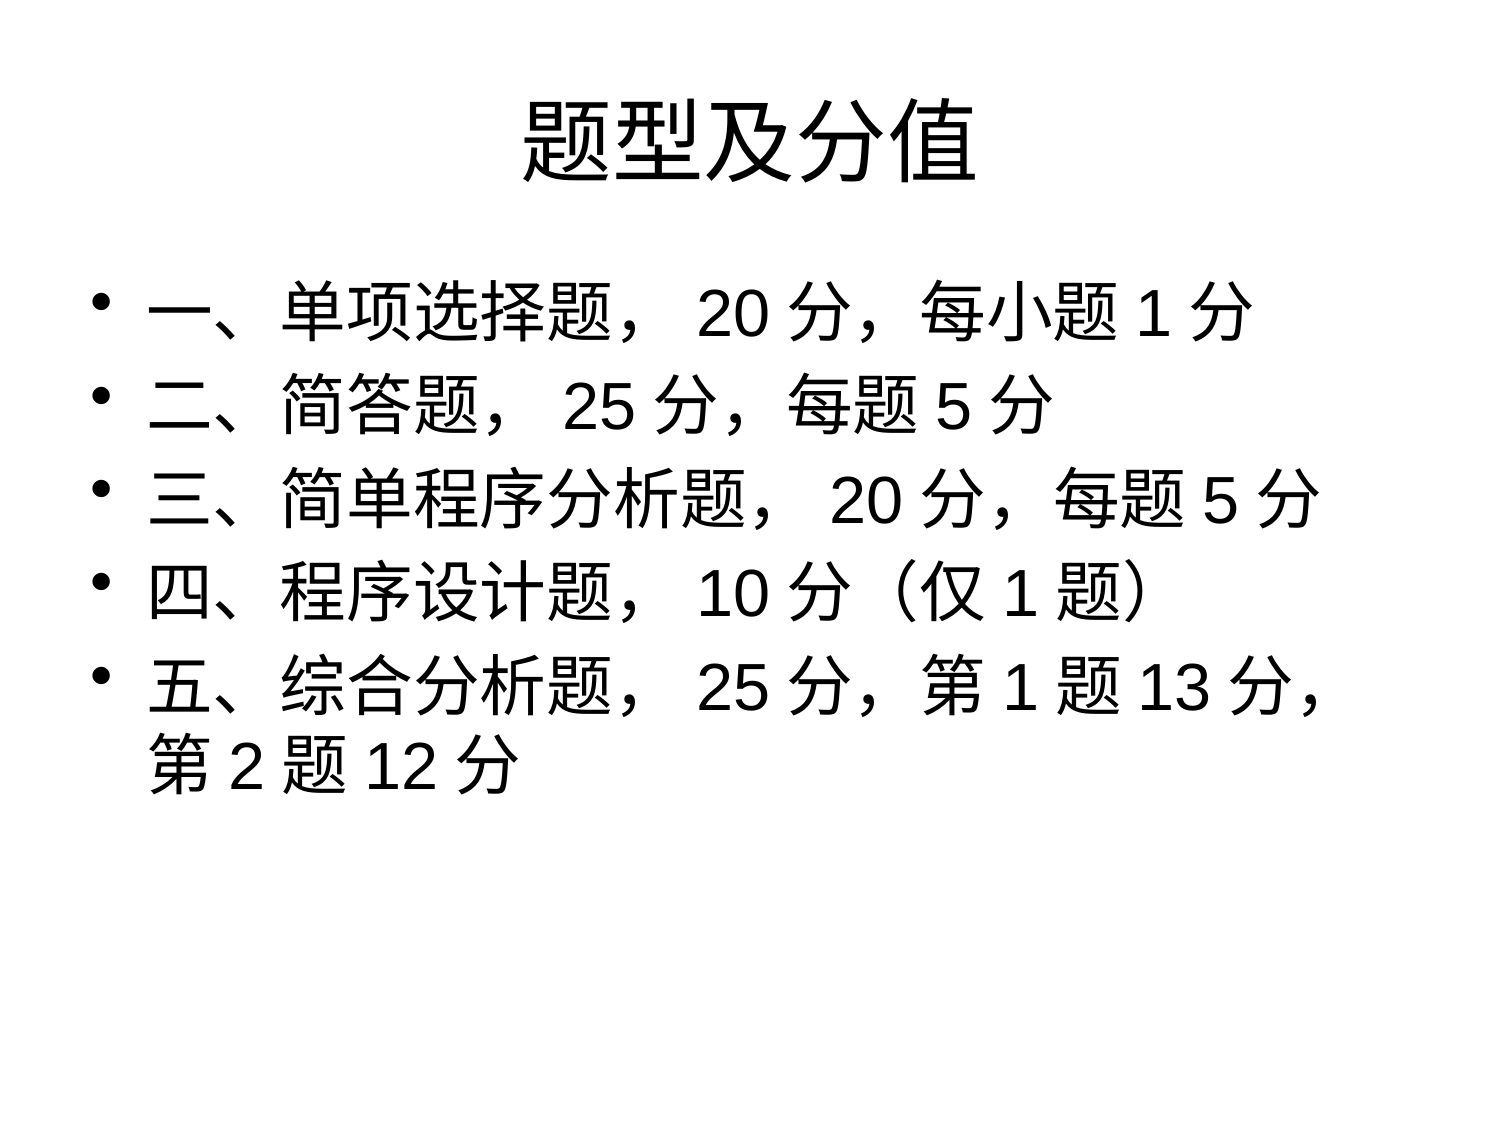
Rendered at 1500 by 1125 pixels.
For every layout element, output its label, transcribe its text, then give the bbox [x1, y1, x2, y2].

title 题型及分值 [74, 44, 1426, 233]
list 一、单项选择题，20分，每小题1分 二、简答题，25分，每题5分 三、简单程序分析题，20分，每题5分 四、程序设计题，10分（仅1题） 五、综合分析题，25分，第1题13分，第2题12分 [74, 262, 1426, 1006]
